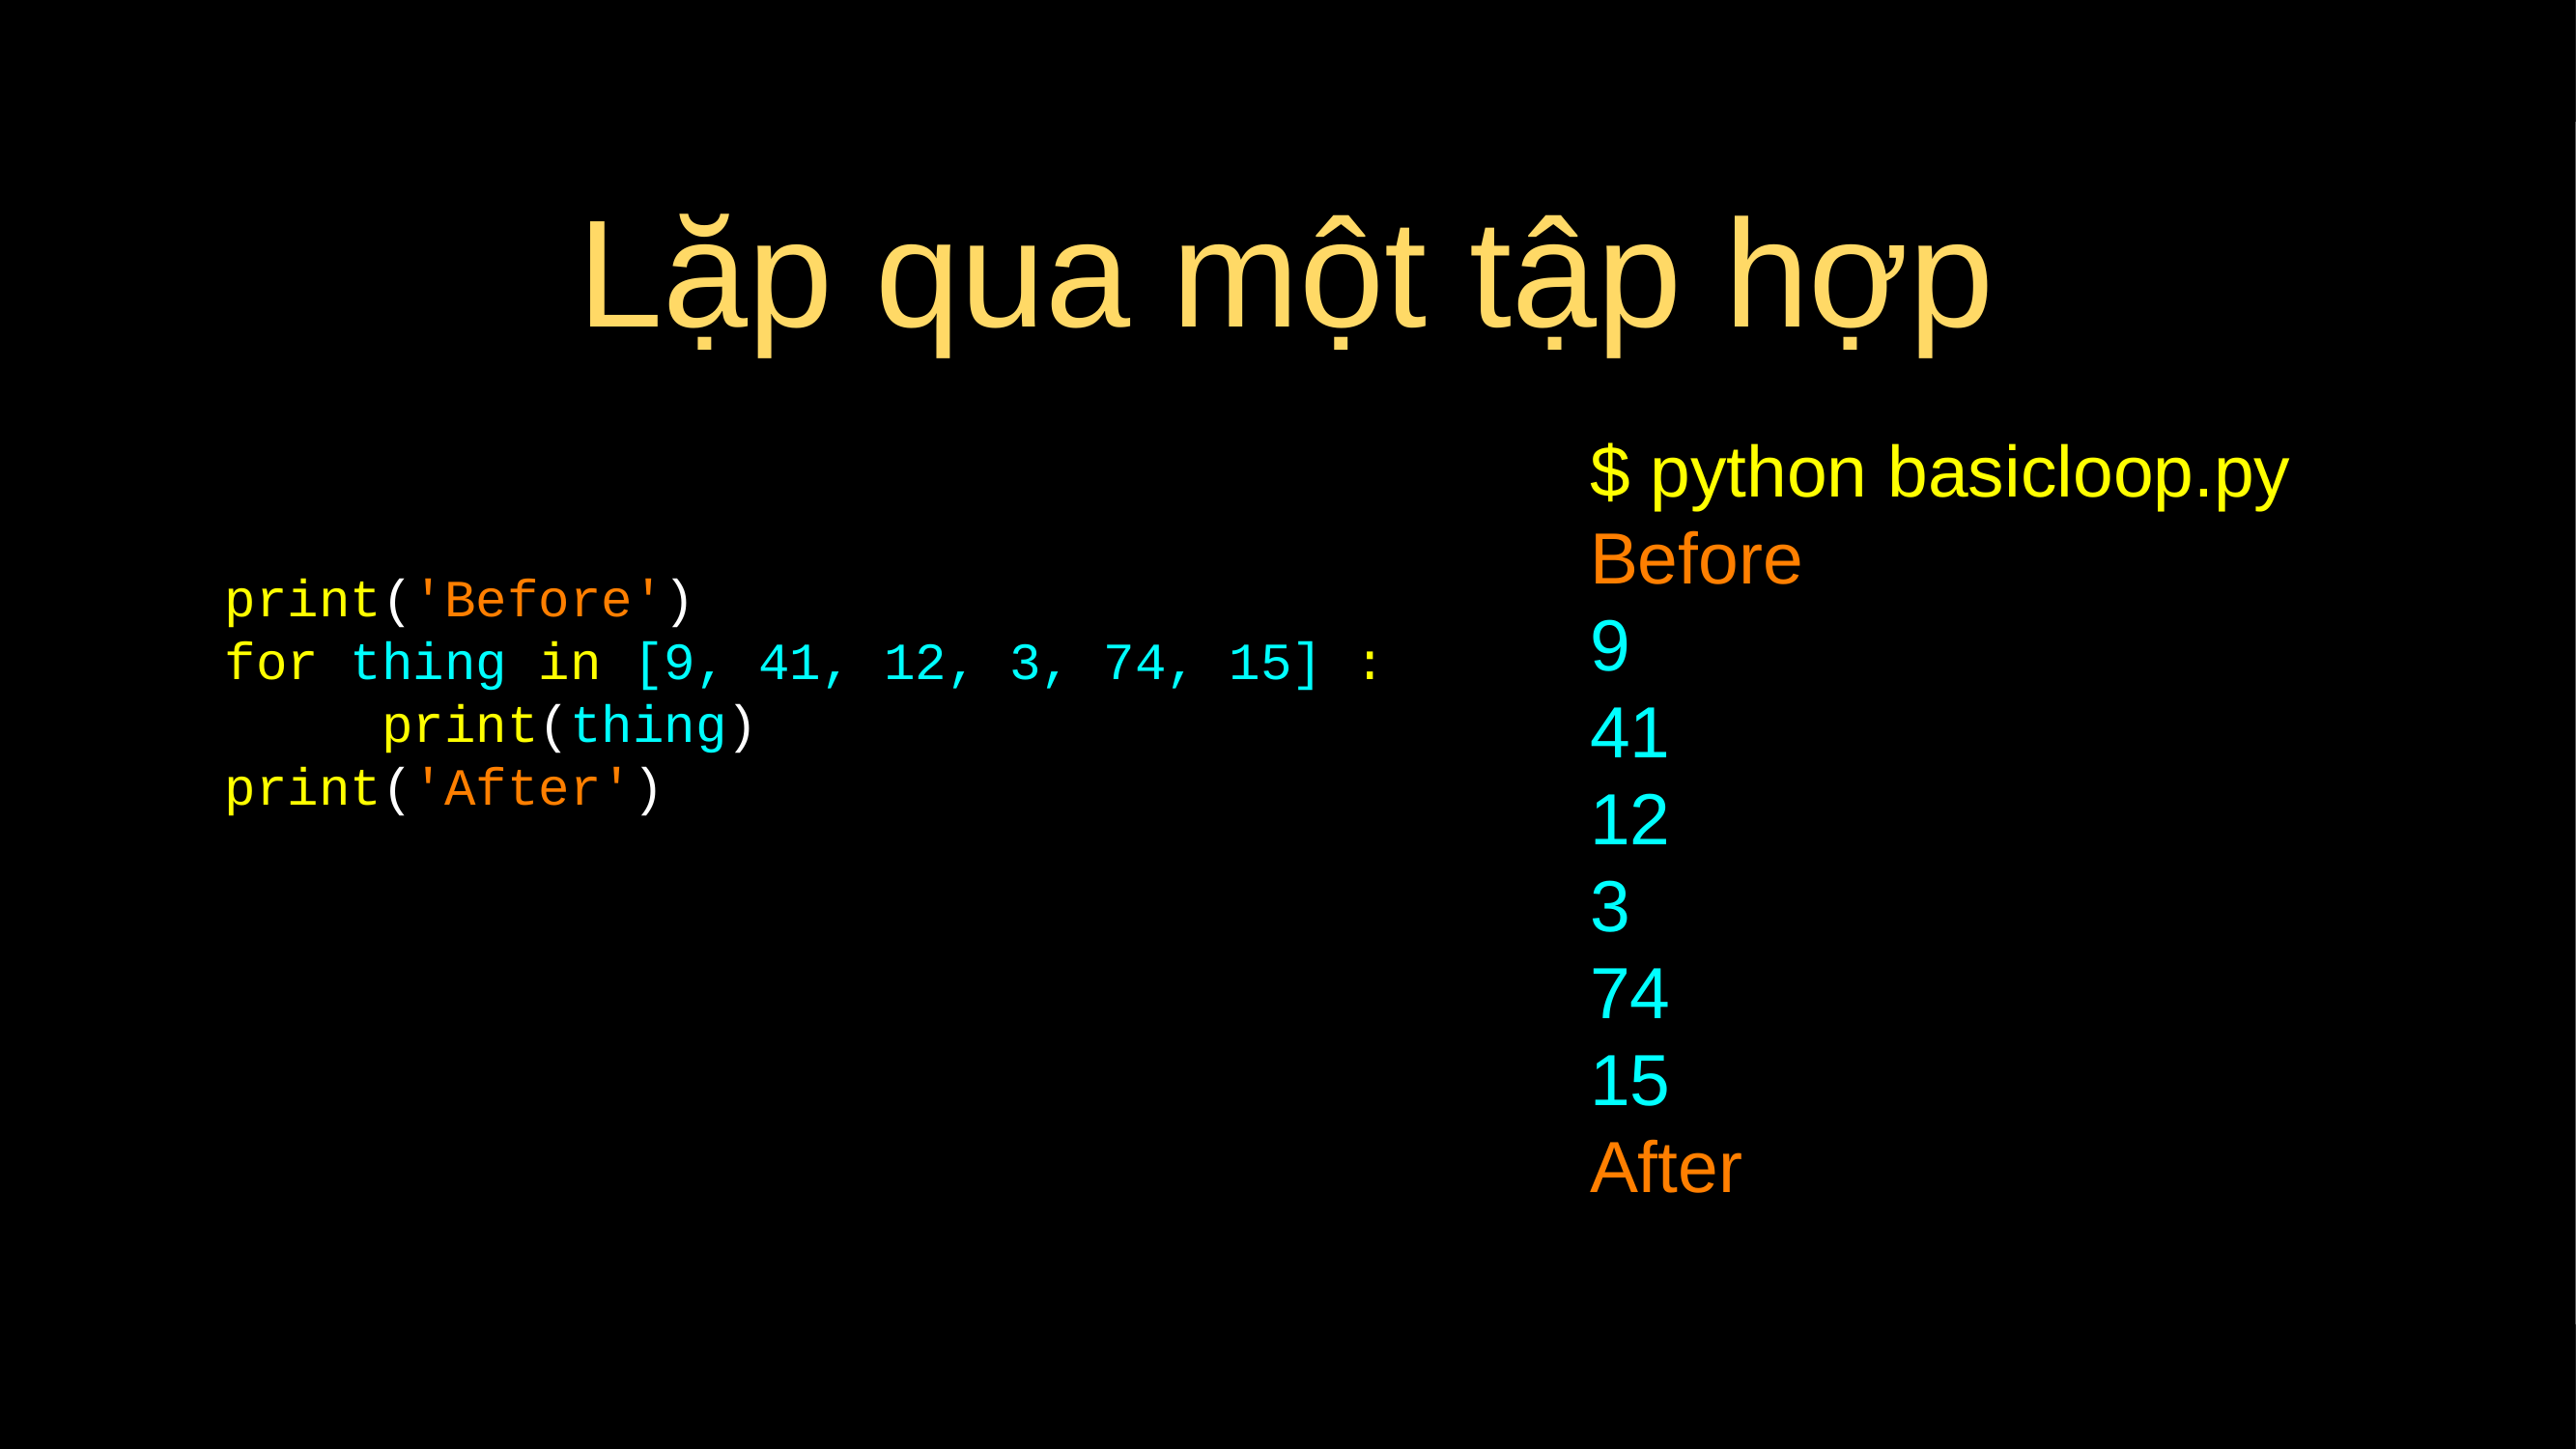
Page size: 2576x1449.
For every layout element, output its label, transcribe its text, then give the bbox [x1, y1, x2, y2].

text_box $ python basicloop.py Before 9 41 12 3 74 15 After [1590, 420, 2345, 1211]
title Lặp qua một tập hợp [183, 129, 2391, 403]
text_box print('Before') for thing in [9, 41, 12, 3, 74, 15] : print(thing) print('After') [224, 514, 1458, 866]
